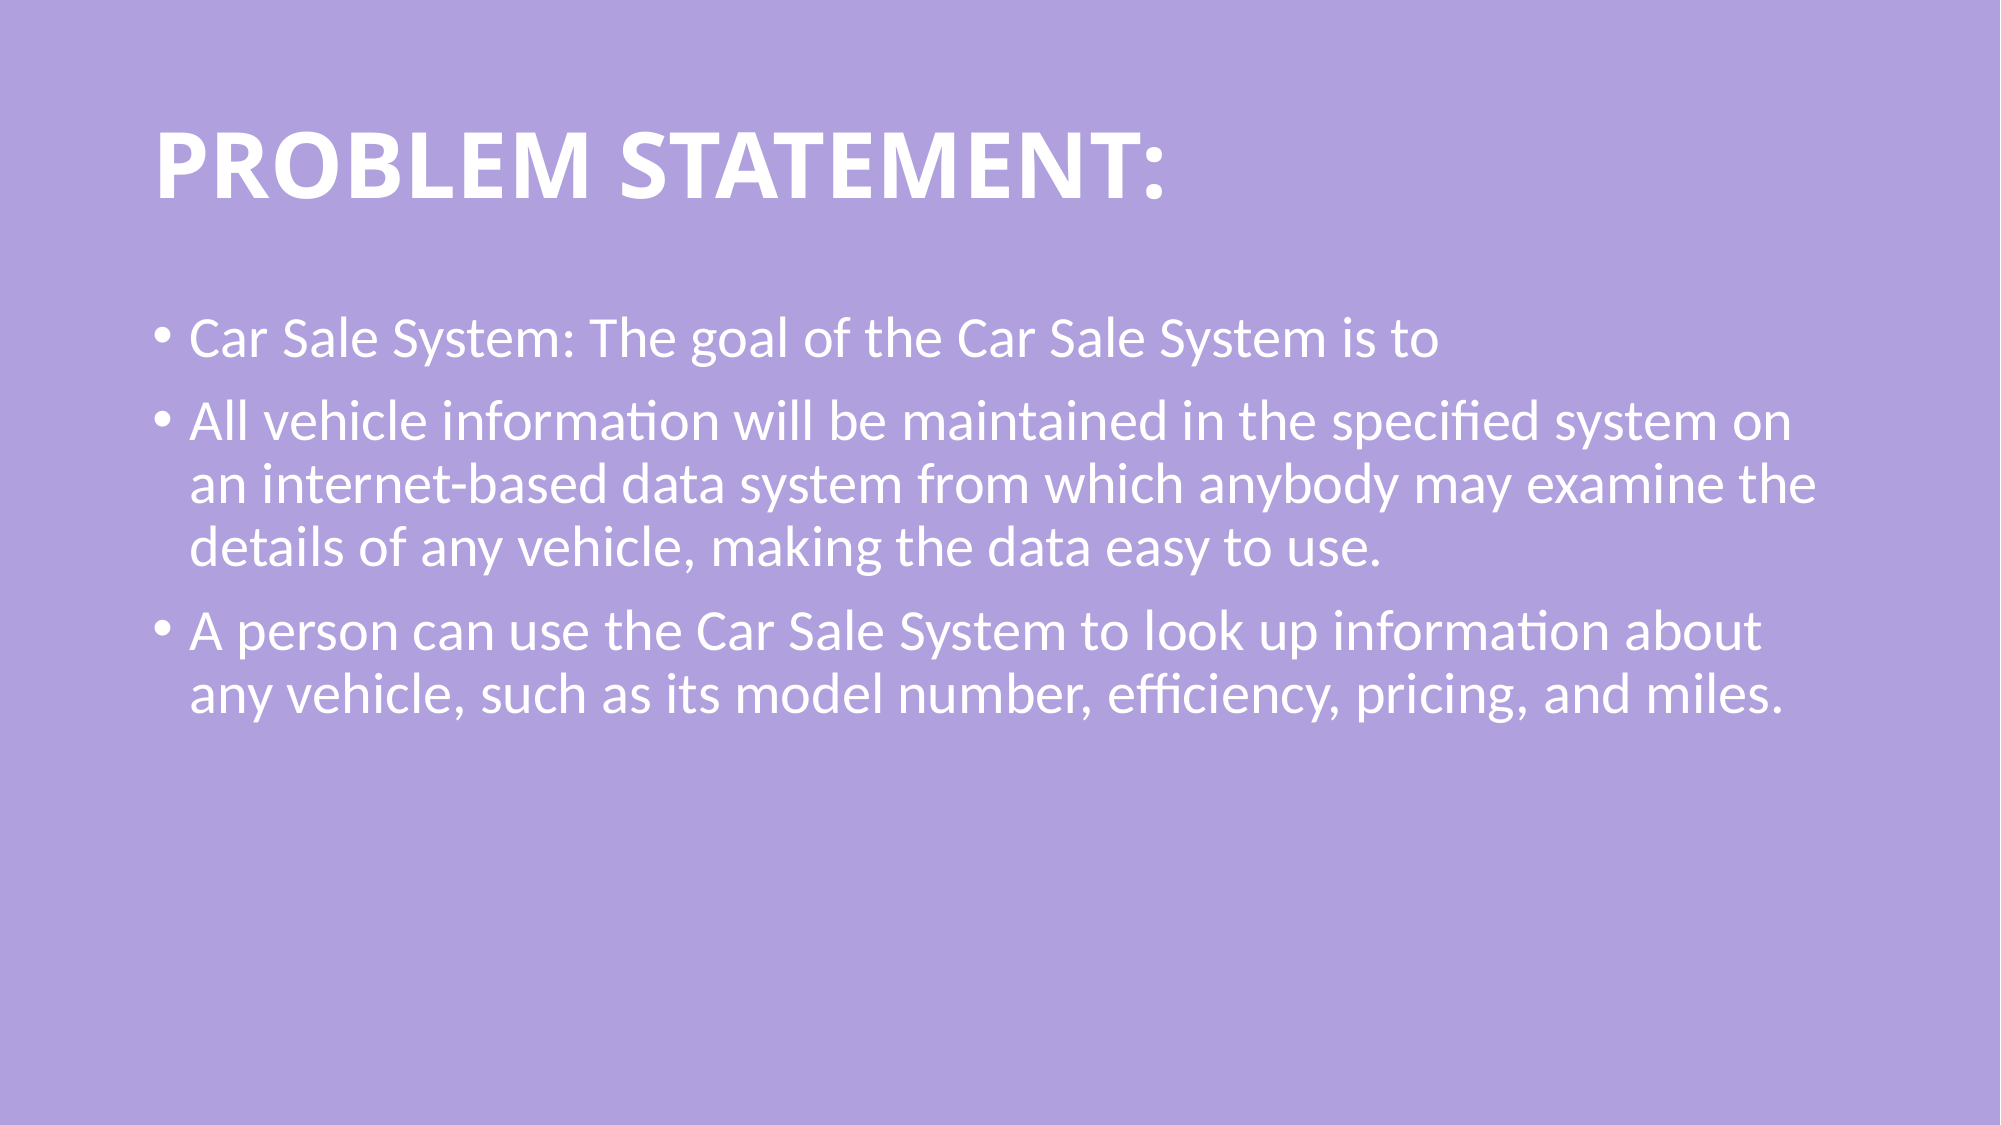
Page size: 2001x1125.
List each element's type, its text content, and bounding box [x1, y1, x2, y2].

title PROBLEM STATEMENT: [137, 59, 1863, 278]
list Car Sale System: The goal of the Car Sale System is to All vehicle information will be maintained in the specified system on an internet-based data system from which anybody may examine the details of any vehicle, making the data easy to use. A person can use the Car Sale System to look up information about any vehicle, such as its model number, efficiency, pricing, and miles. [137, 299, 1863, 1043]
